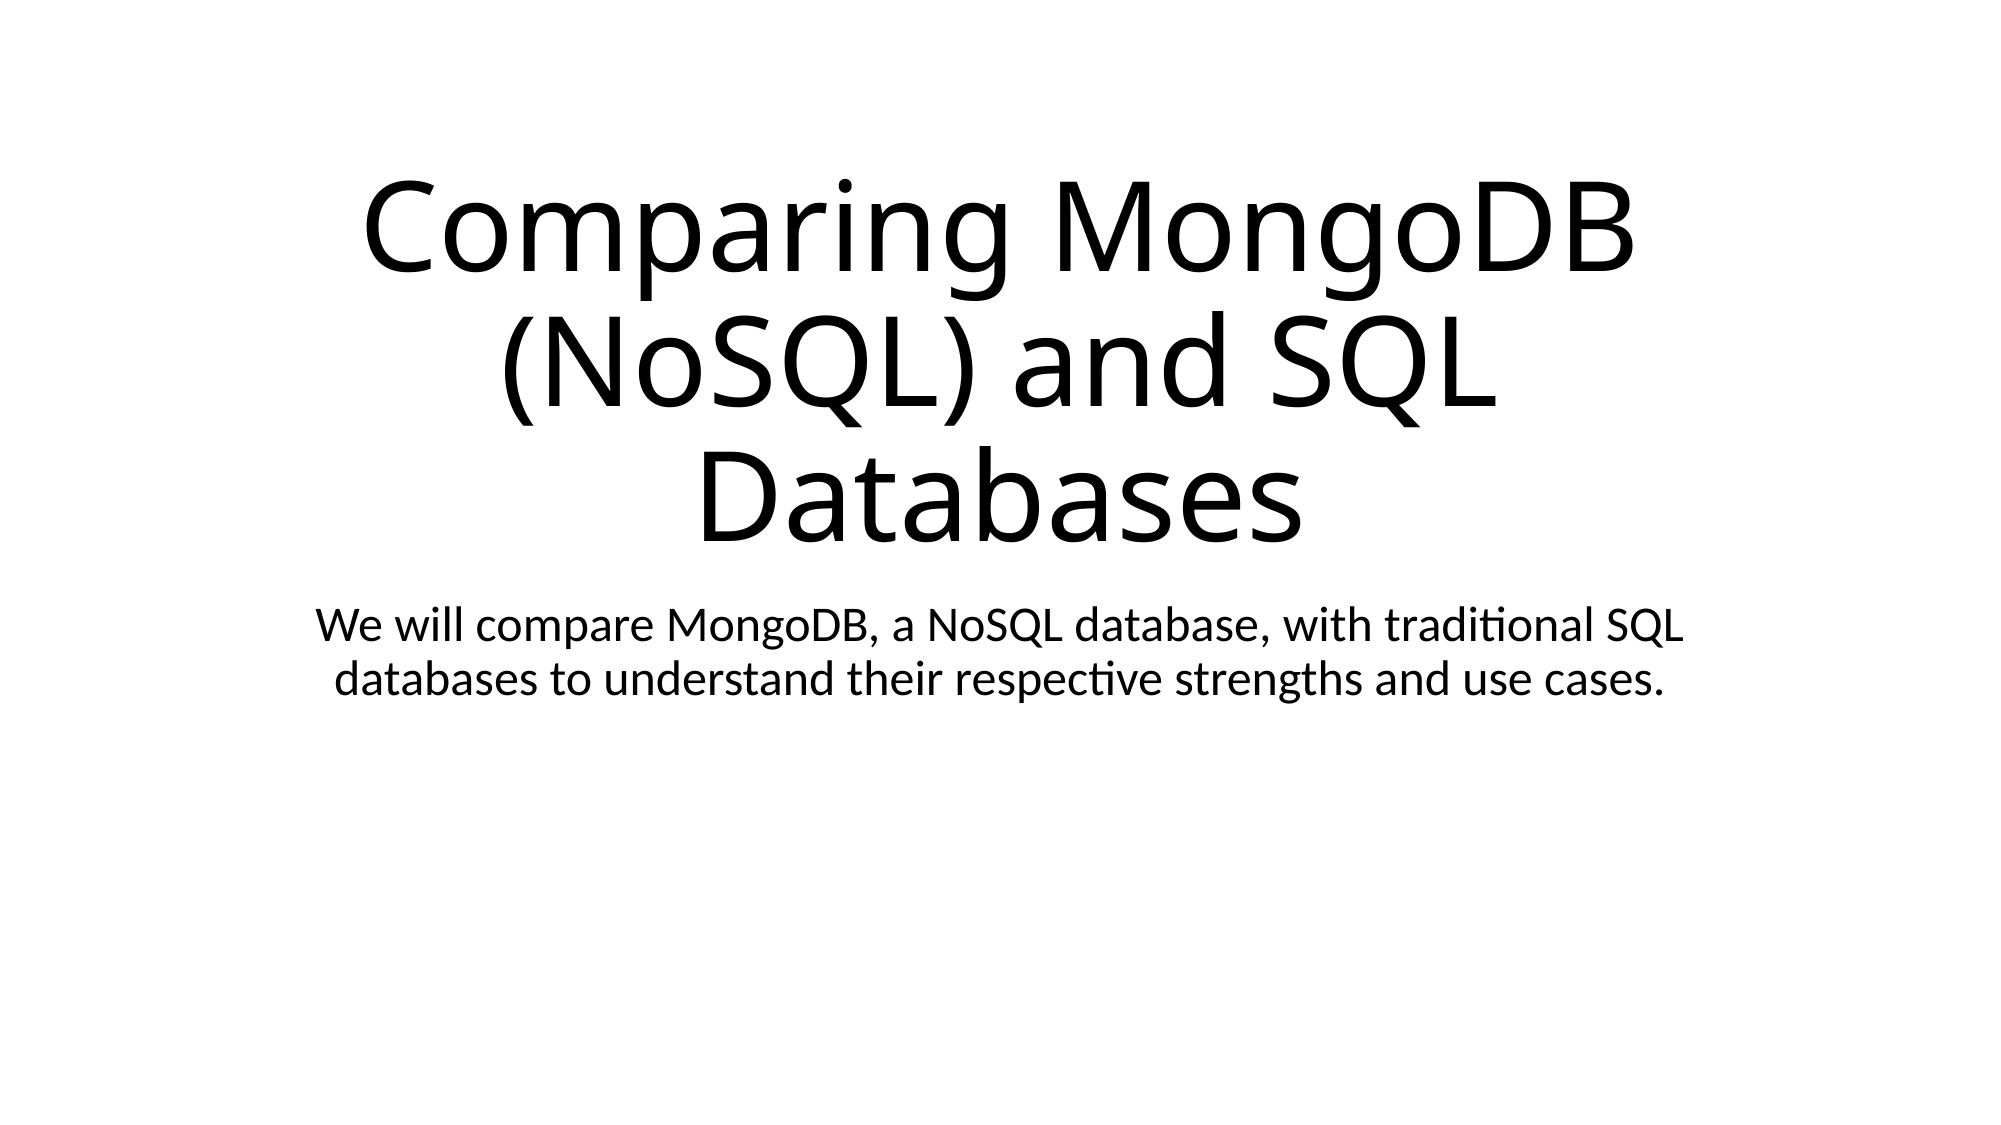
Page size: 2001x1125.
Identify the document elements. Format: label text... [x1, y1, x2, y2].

title Comparing MongoDB (NoSQL) and SQL Databases [249, 184, 1750, 576]
subtitle We will compare MongoDB, a NoSQL database, with traditional SQL databases to understand their respective strengths and use cases. [249, 590, 1750, 863]
